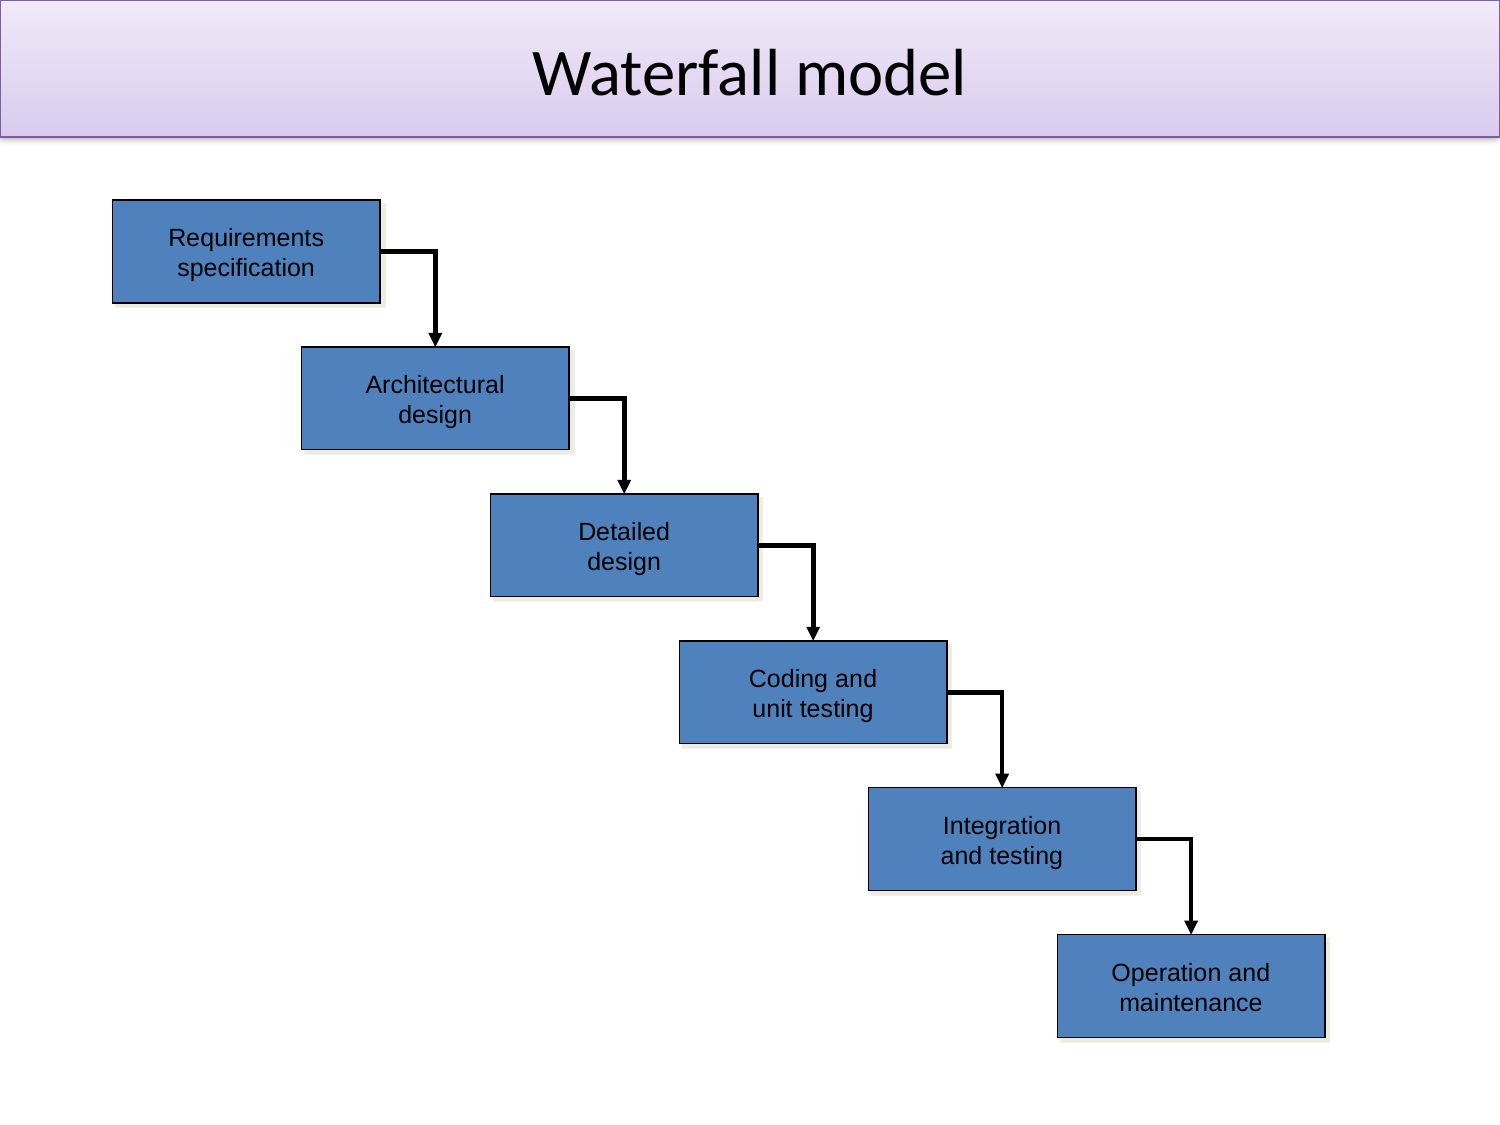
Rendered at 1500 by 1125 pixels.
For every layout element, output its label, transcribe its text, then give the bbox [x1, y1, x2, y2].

title Waterfall model [0, 0, 1500, 138]
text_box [112, 199, 1326, 1038]
